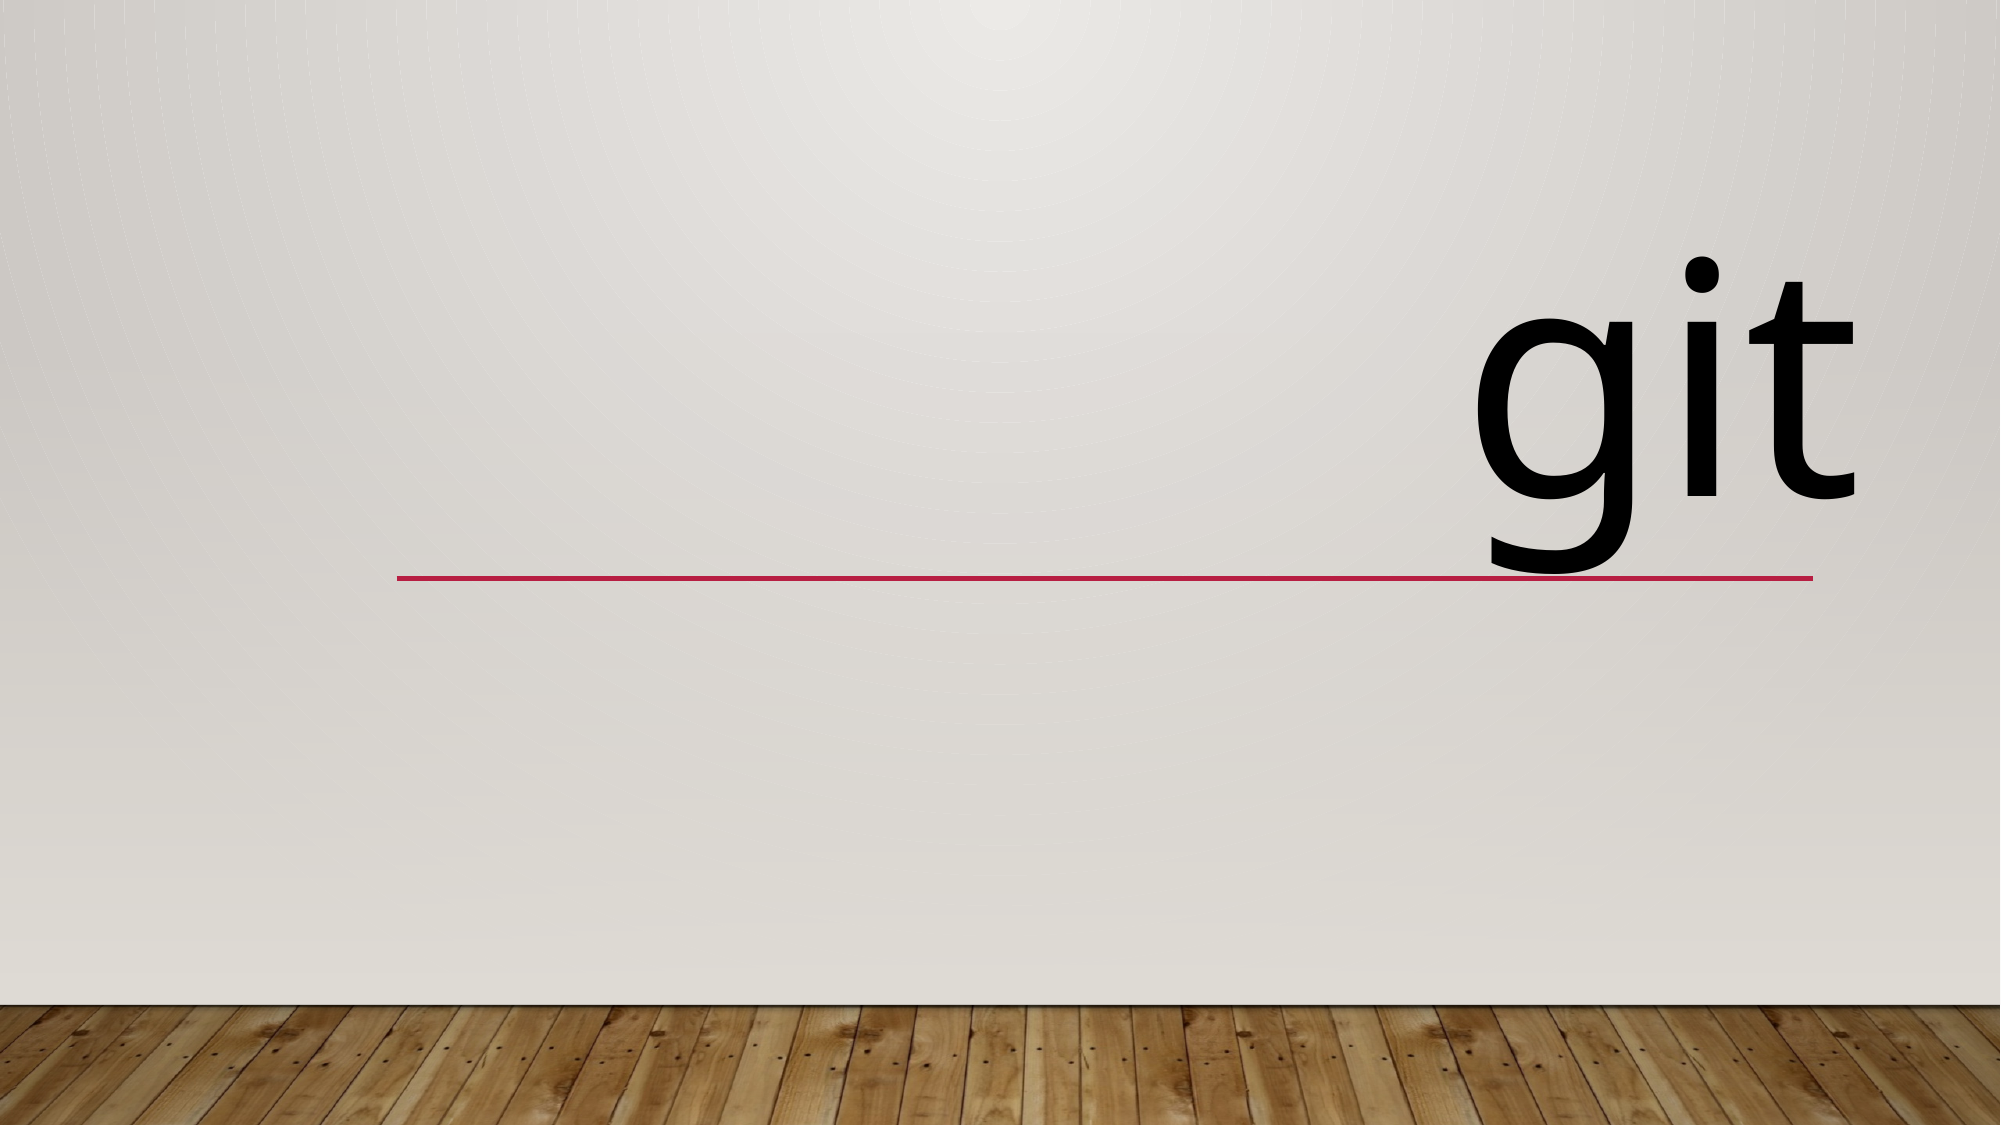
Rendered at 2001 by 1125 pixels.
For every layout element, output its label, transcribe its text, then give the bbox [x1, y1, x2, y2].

picture [0, 1005, 2000, 1125]
title git [1445, 170, 1894, 568]
